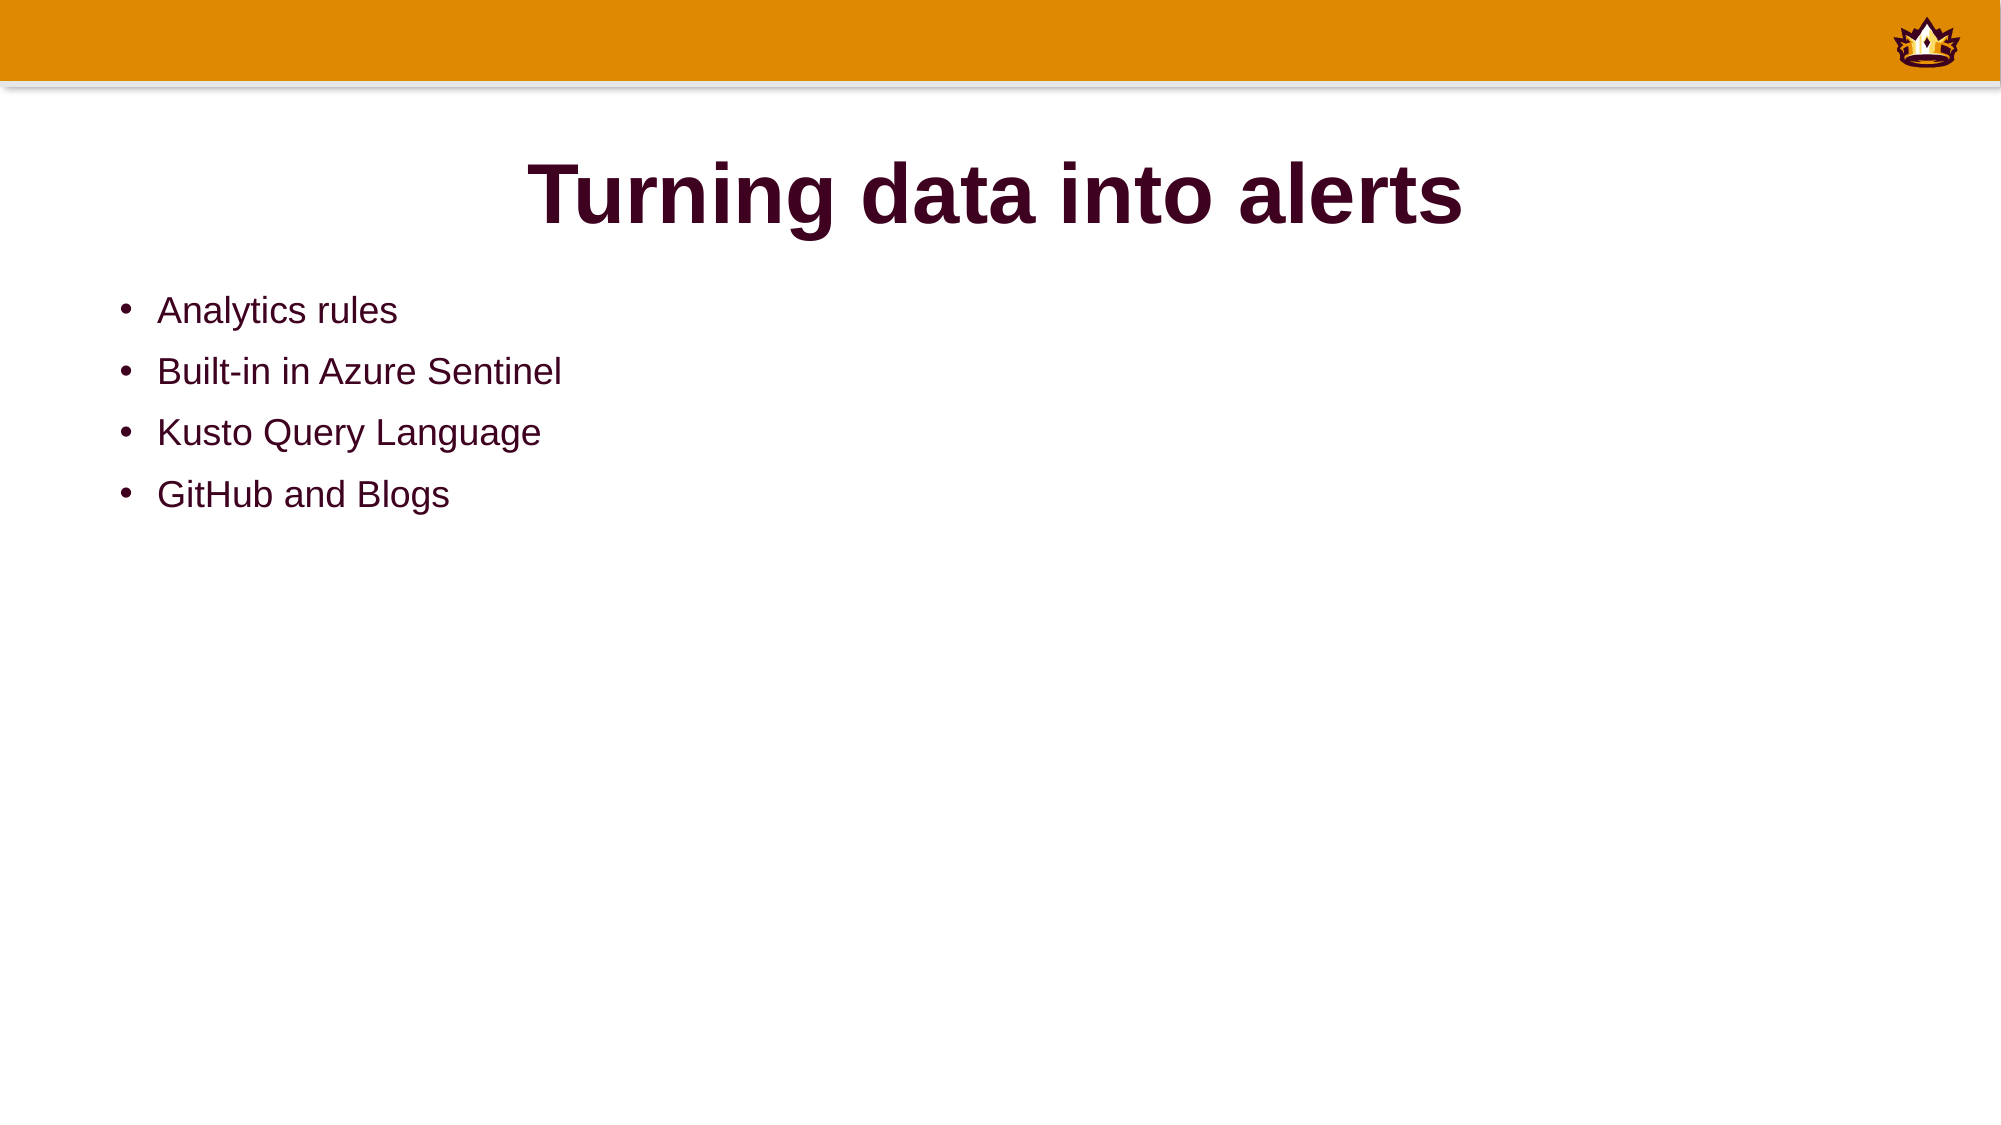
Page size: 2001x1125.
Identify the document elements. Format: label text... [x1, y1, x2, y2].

list Analytics rules Built-in in Azure Sentinel Kusto Query Language GitHub and Blogs [104, 283, 1889, 1057]
title Turning data into alerts [104, 142, 1889, 250]
picture [1883, 5, 1971, 79]
